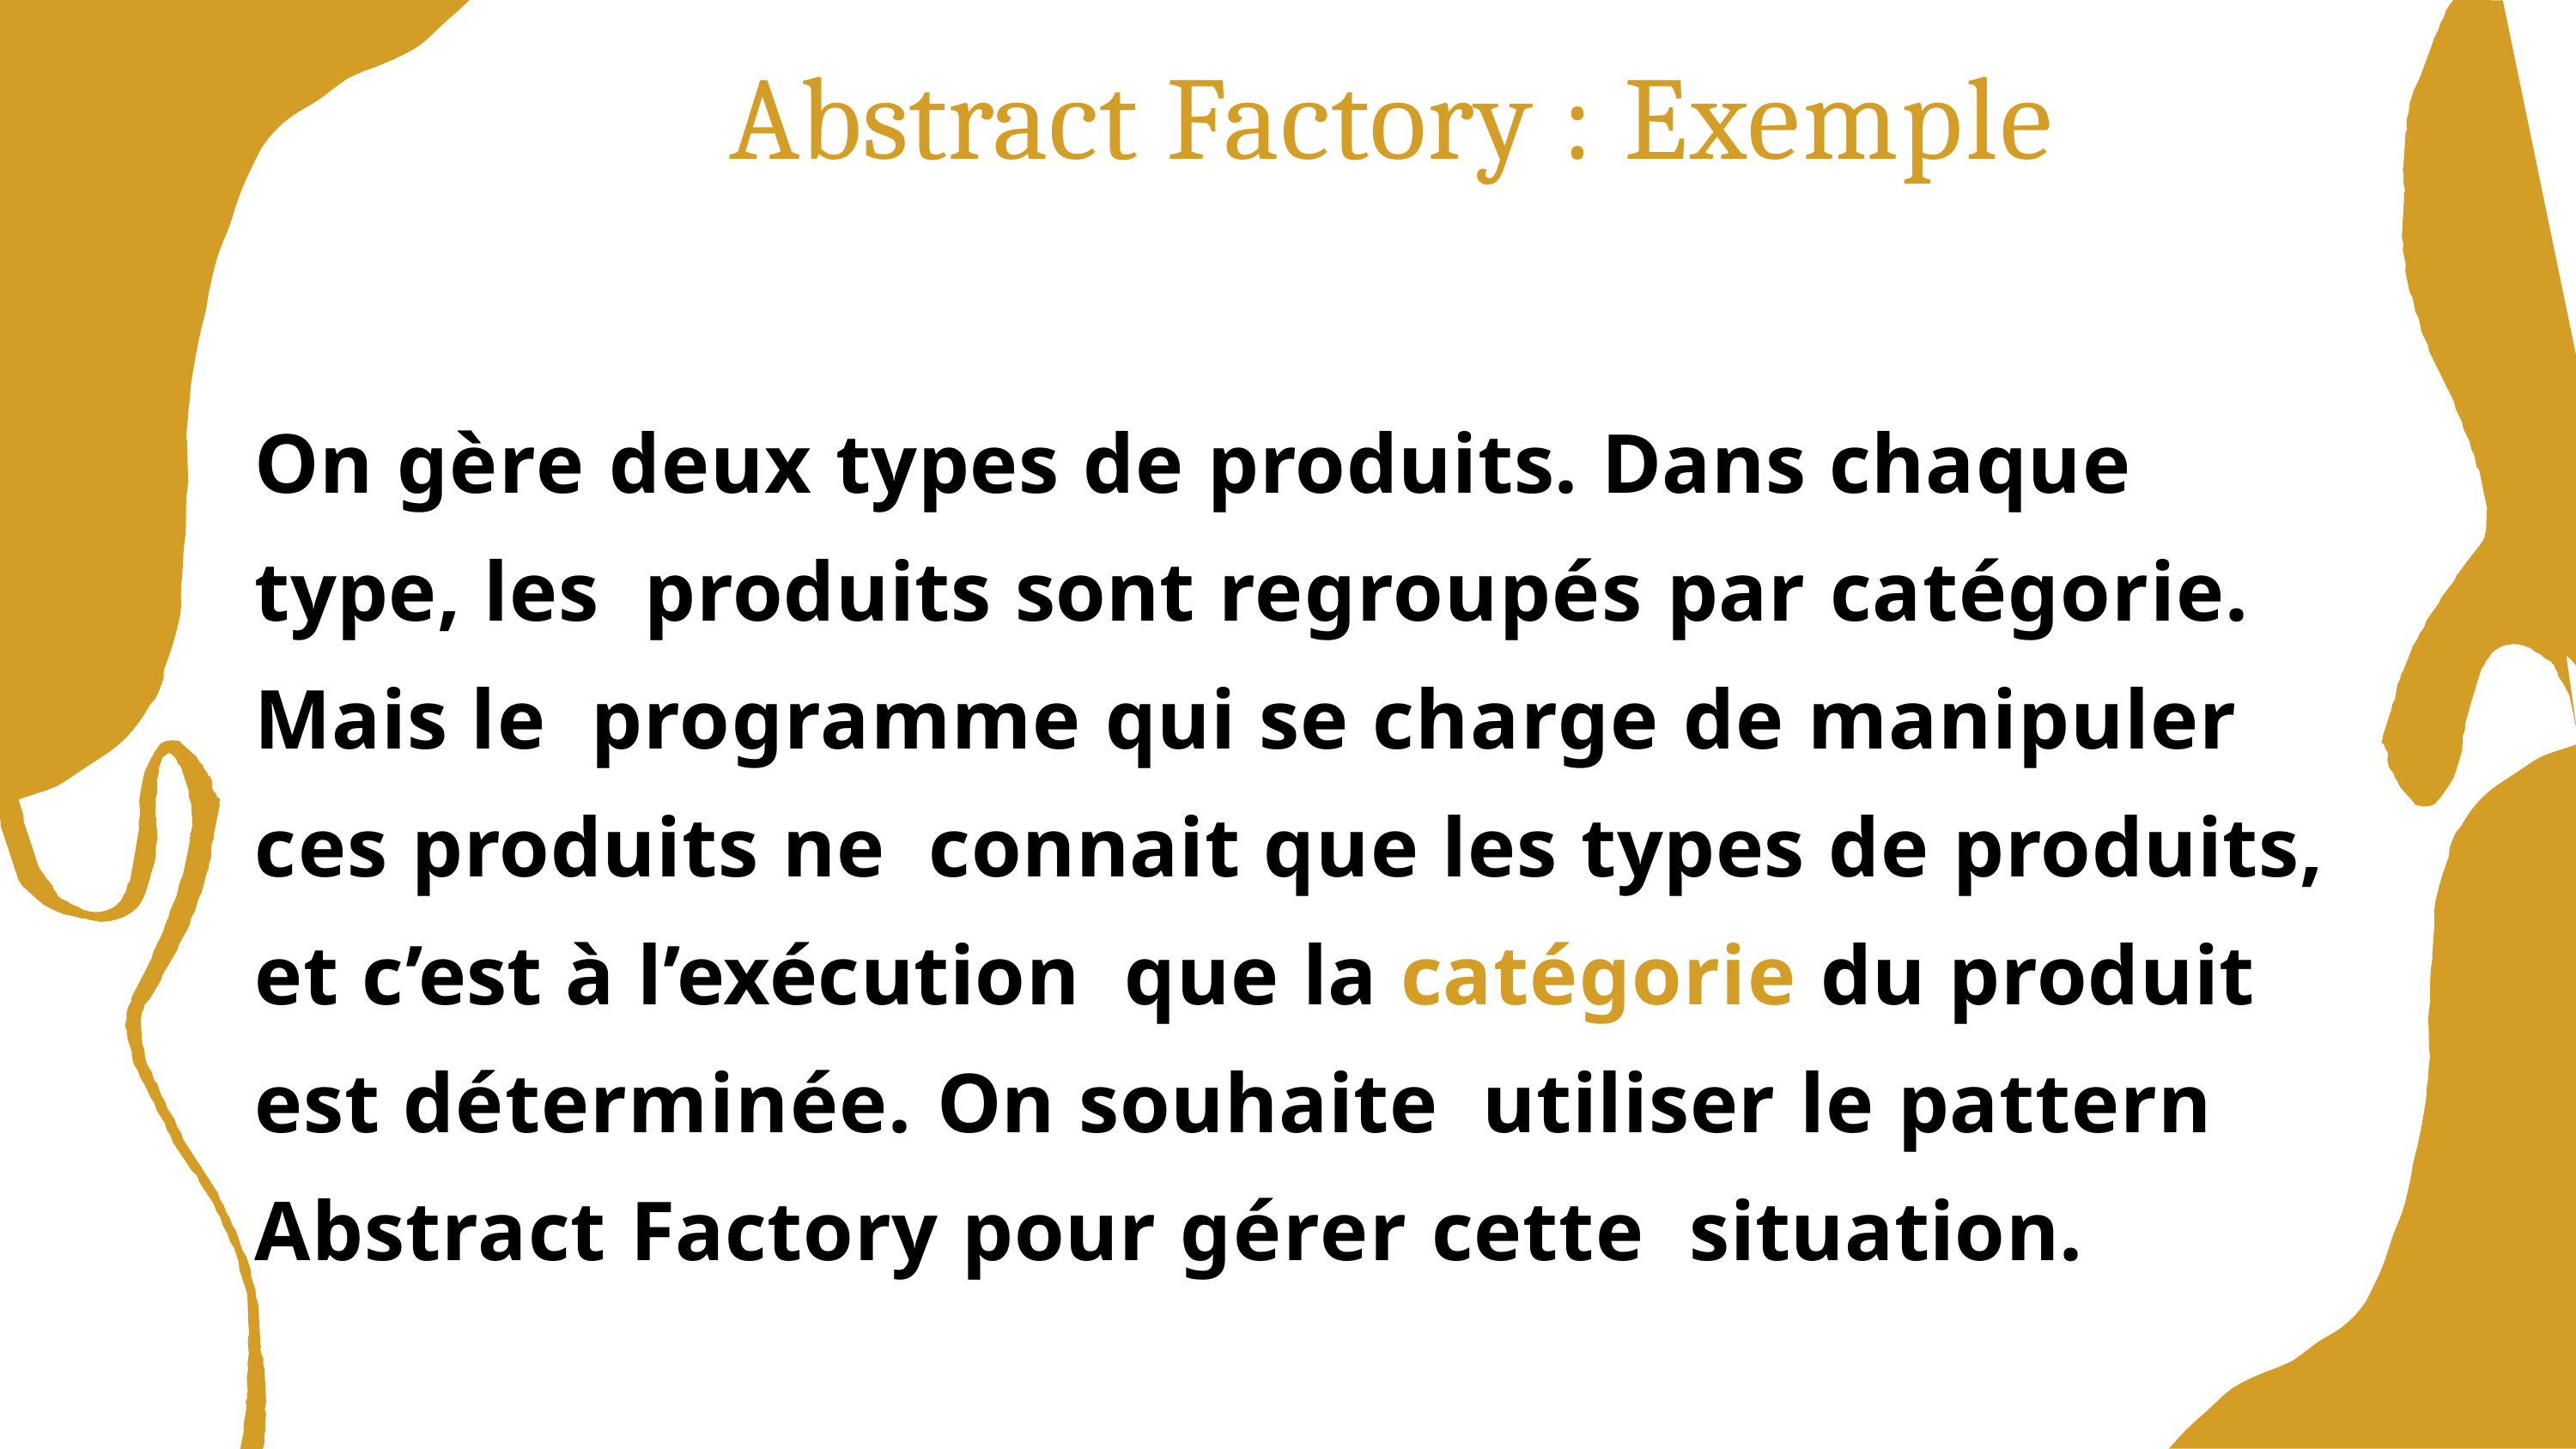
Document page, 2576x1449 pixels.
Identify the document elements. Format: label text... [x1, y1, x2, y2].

text_box [2168, 744, 2576, 1449]
title Abstract Factory : Exemple [687, 39, 2095, 324]
text_box On gère deux types de produits. Dans chaque type, les produits sont regroupés par catégorie. Mais le programme qui se charge de manipuler ces produits ne connait que les types de produits, et c’est à l’exécution que la catégorie du produit est déterminée. On souhaite utiliser le pattern Abstract Factory pour gérer cette situation. [252, 379, 2339, 1277]
text_box [2381, 0, 2576, 807]
text_box [0, 0, 470, 1449]
